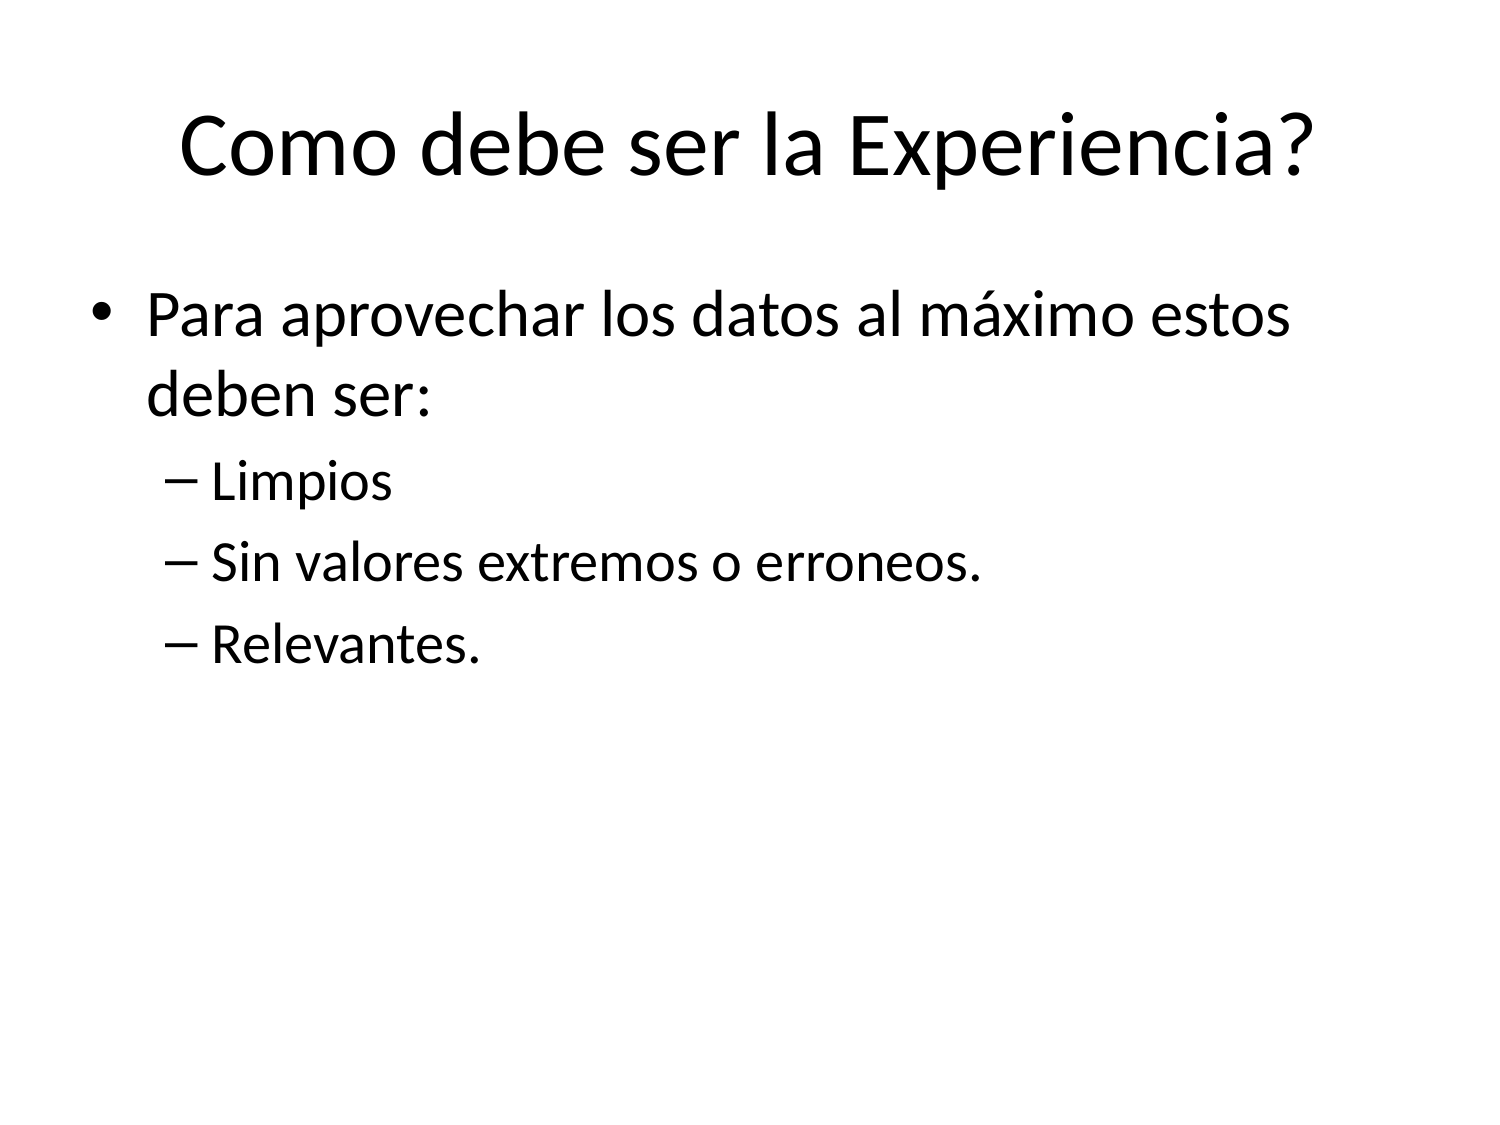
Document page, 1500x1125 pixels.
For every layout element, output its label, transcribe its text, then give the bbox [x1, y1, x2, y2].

list Para aprovechar los datos al máximo estos deben ser: Limpios Sin valores extremos o erroneos. Relevantes. [75, 262, 1425, 1005]
title Como debe ser la Experiencia? [75, 45, 1425, 233]
